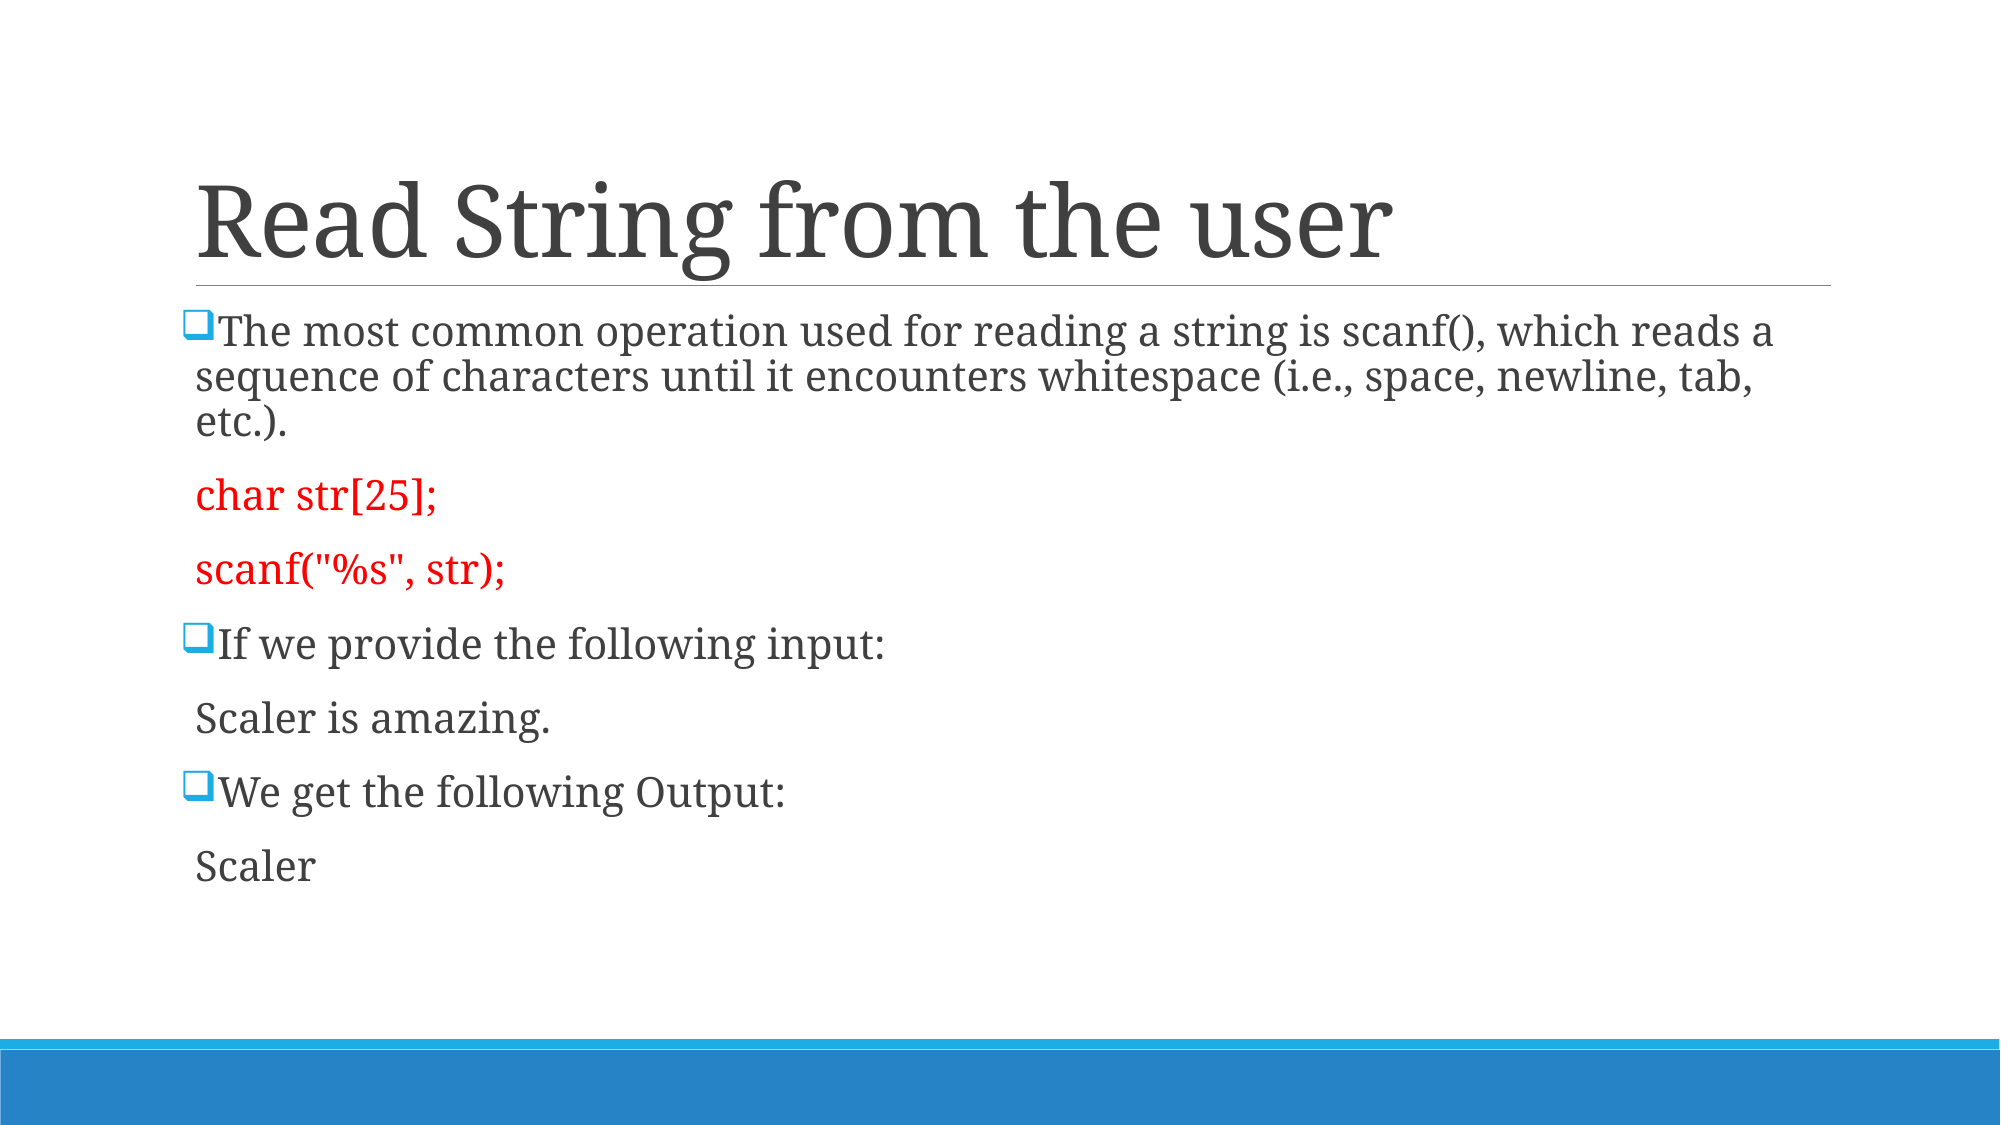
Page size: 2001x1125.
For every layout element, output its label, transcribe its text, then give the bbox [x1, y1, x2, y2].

title Read String from the user [180, 47, 1830, 285]
list The most common operation used for reading a string is scanf(), which reads a sequence of characters until it encounters whitespace (i.e., space, newline, tab, etc.). char str[25]; scanf("%s", str); If we provide the following input: Scaler is amazing. We get the following Output: Scaler [180, 302, 1830, 963]
